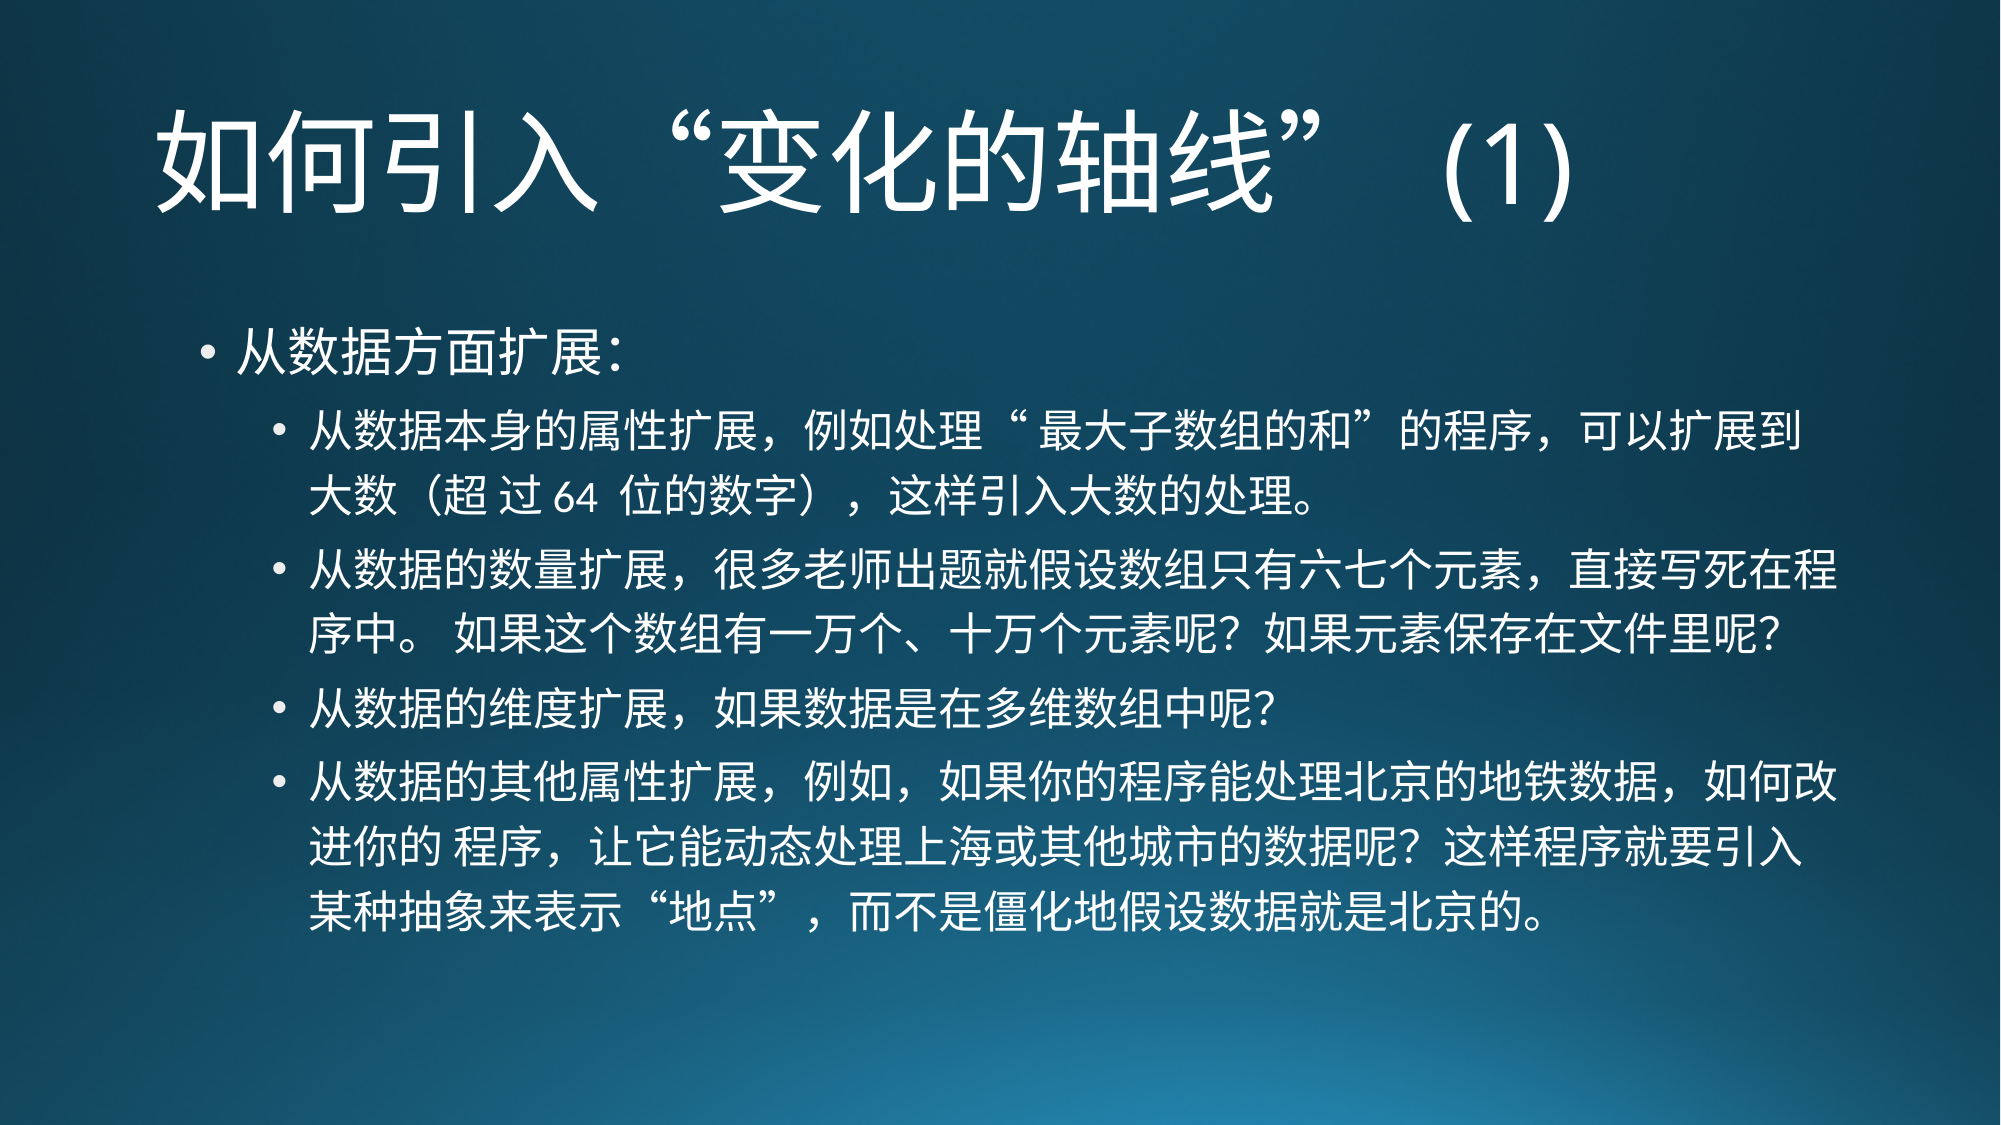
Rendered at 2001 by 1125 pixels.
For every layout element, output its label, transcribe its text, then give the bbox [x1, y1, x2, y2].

title 如何引入“变化的轴线” (1) [137, 59, 1863, 278]
picture [0, 0, 2001, 1125]
list 从数据方面扩展： 从数据本身的属性扩展，例如处理“ 最大子数组的和”的程序，可以扩展到大数（超 过64 位的数字），这样引入大数的处理。 从数据的数量扩展，很多老师出题就假设数组只有六七个元素，直接写死在程序中。 如果这个数组有一万个、十万个元素呢？如果元素保存在文件里呢？ 从数据的维度扩展，如果数据是在多维数组中呢？ 从数据的其他属性扩展，例如，如果你的程序能处理北京的地铁数据，如何改进你的 程序，让它能动态处理上海或其他城市的数据呢？这样程序就要引入某种抽象来表示“地点”，而不是僵化地假设数据就是北京的。 [183, 299, 1863, 1014]
